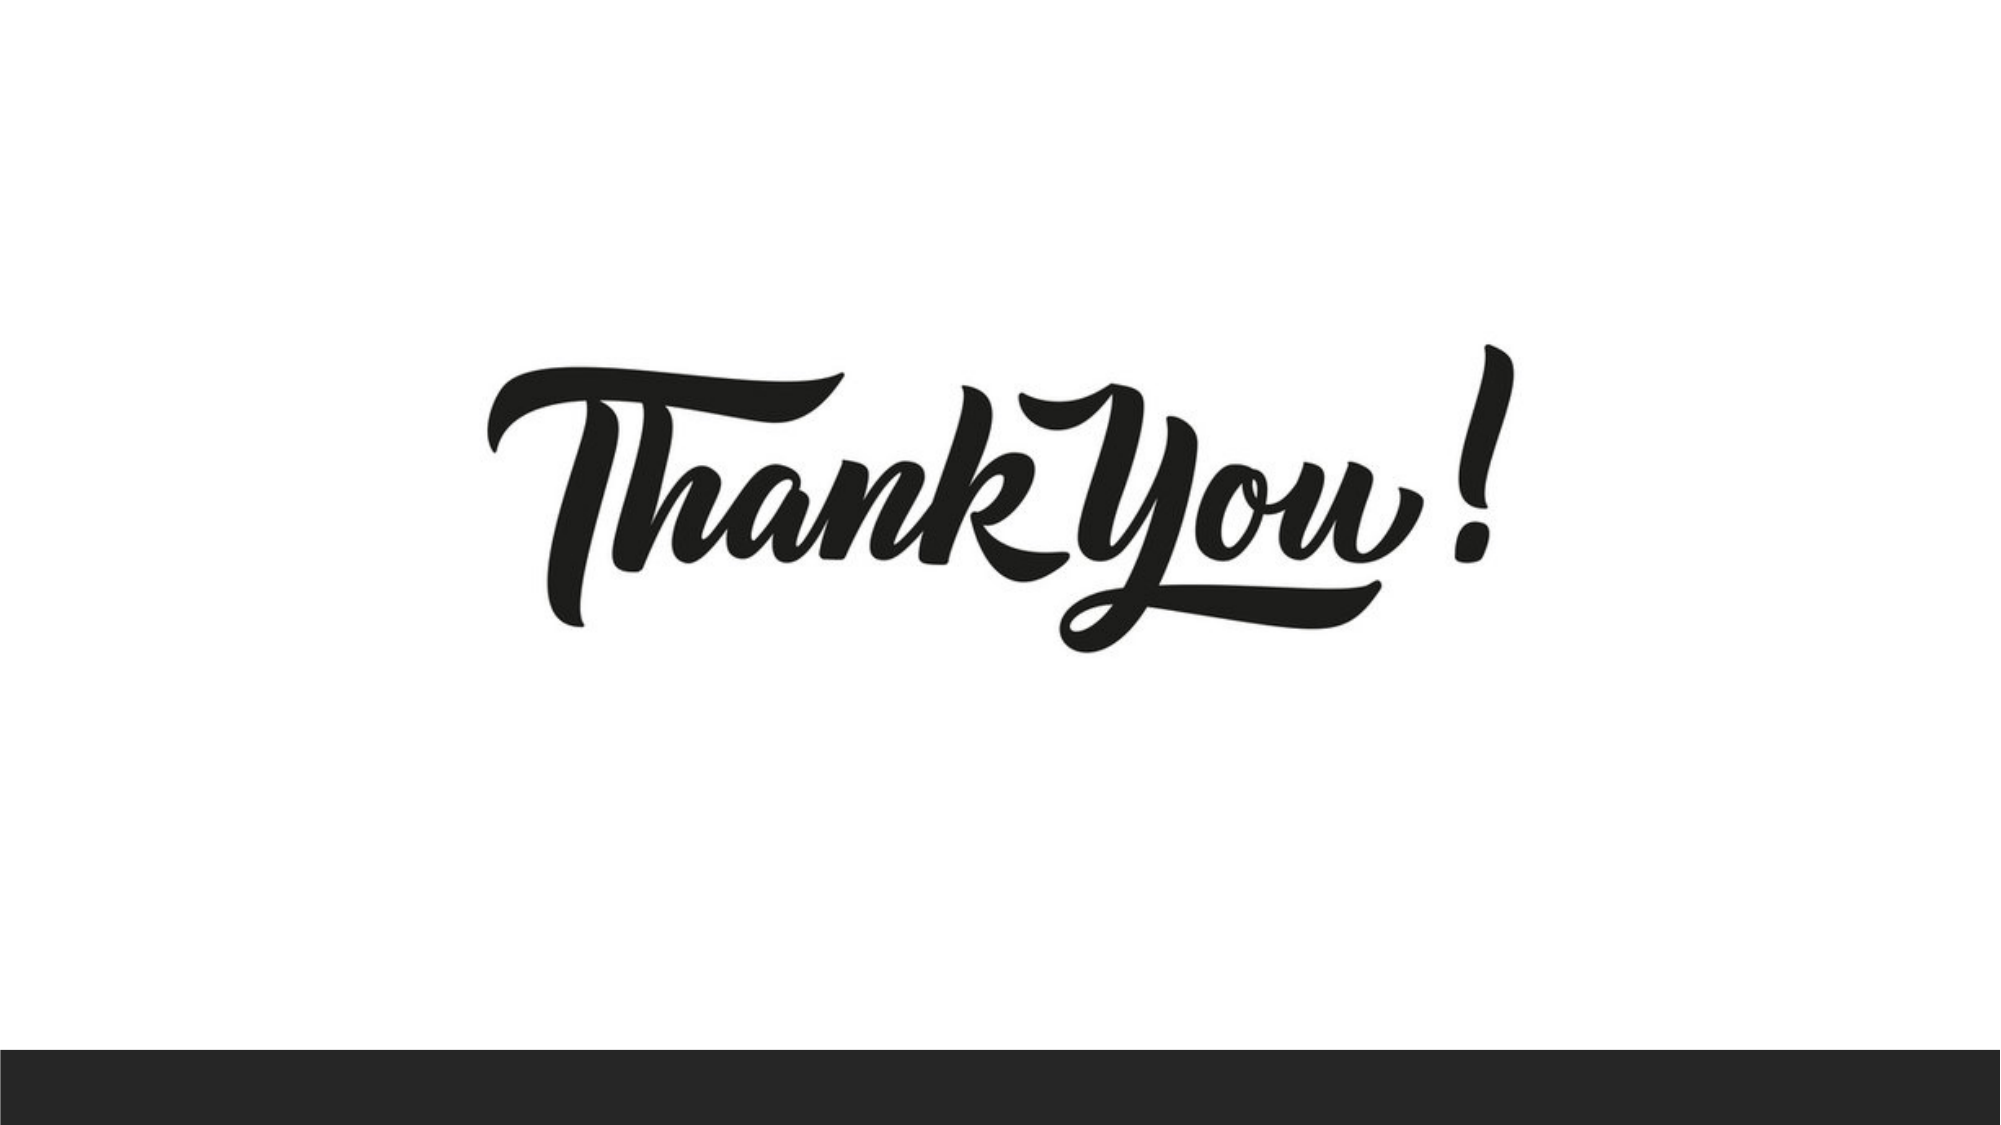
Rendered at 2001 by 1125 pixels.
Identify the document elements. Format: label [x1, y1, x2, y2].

picture [309, 200, 1691, 790]
